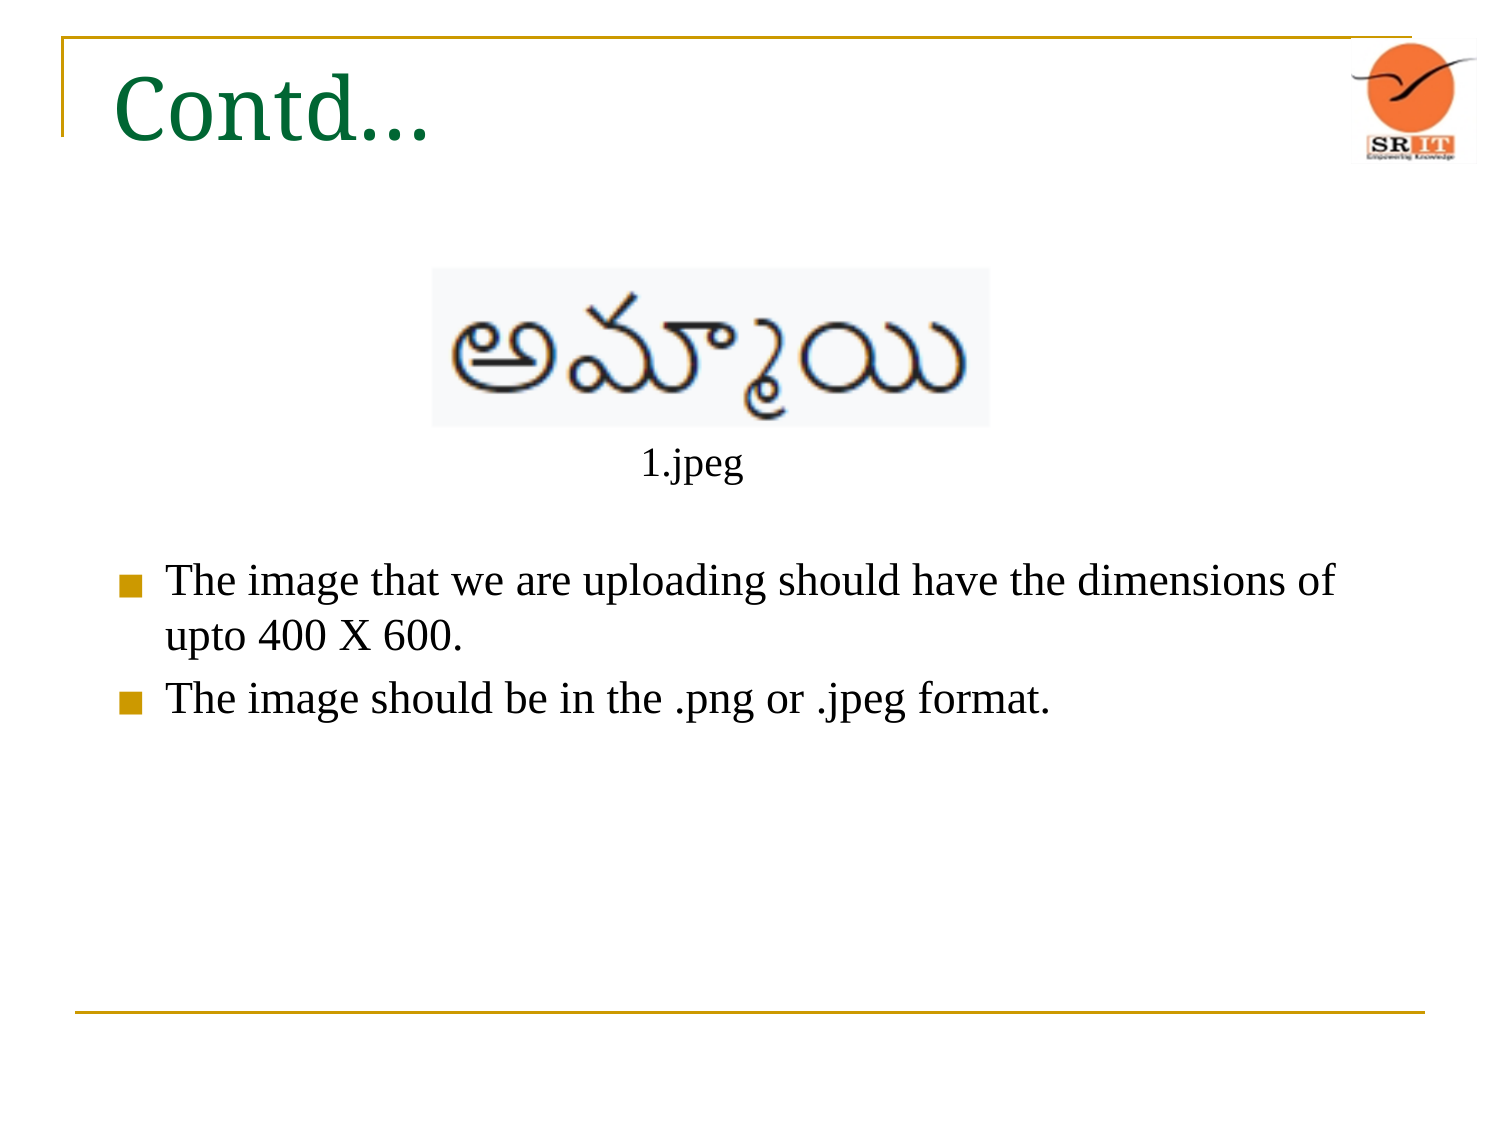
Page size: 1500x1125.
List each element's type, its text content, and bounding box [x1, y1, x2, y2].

picture [1350, 37, 1478, 165]
list 1.jpeg The image that we are uploading should have the dimensions of upto 400 X 600. The image should be in the .png or .jpeg format. [75, 262, 1425, 1006]
picture [419, 239, 1004, 449]
title Contd… [75, 45, 1425, 233]
